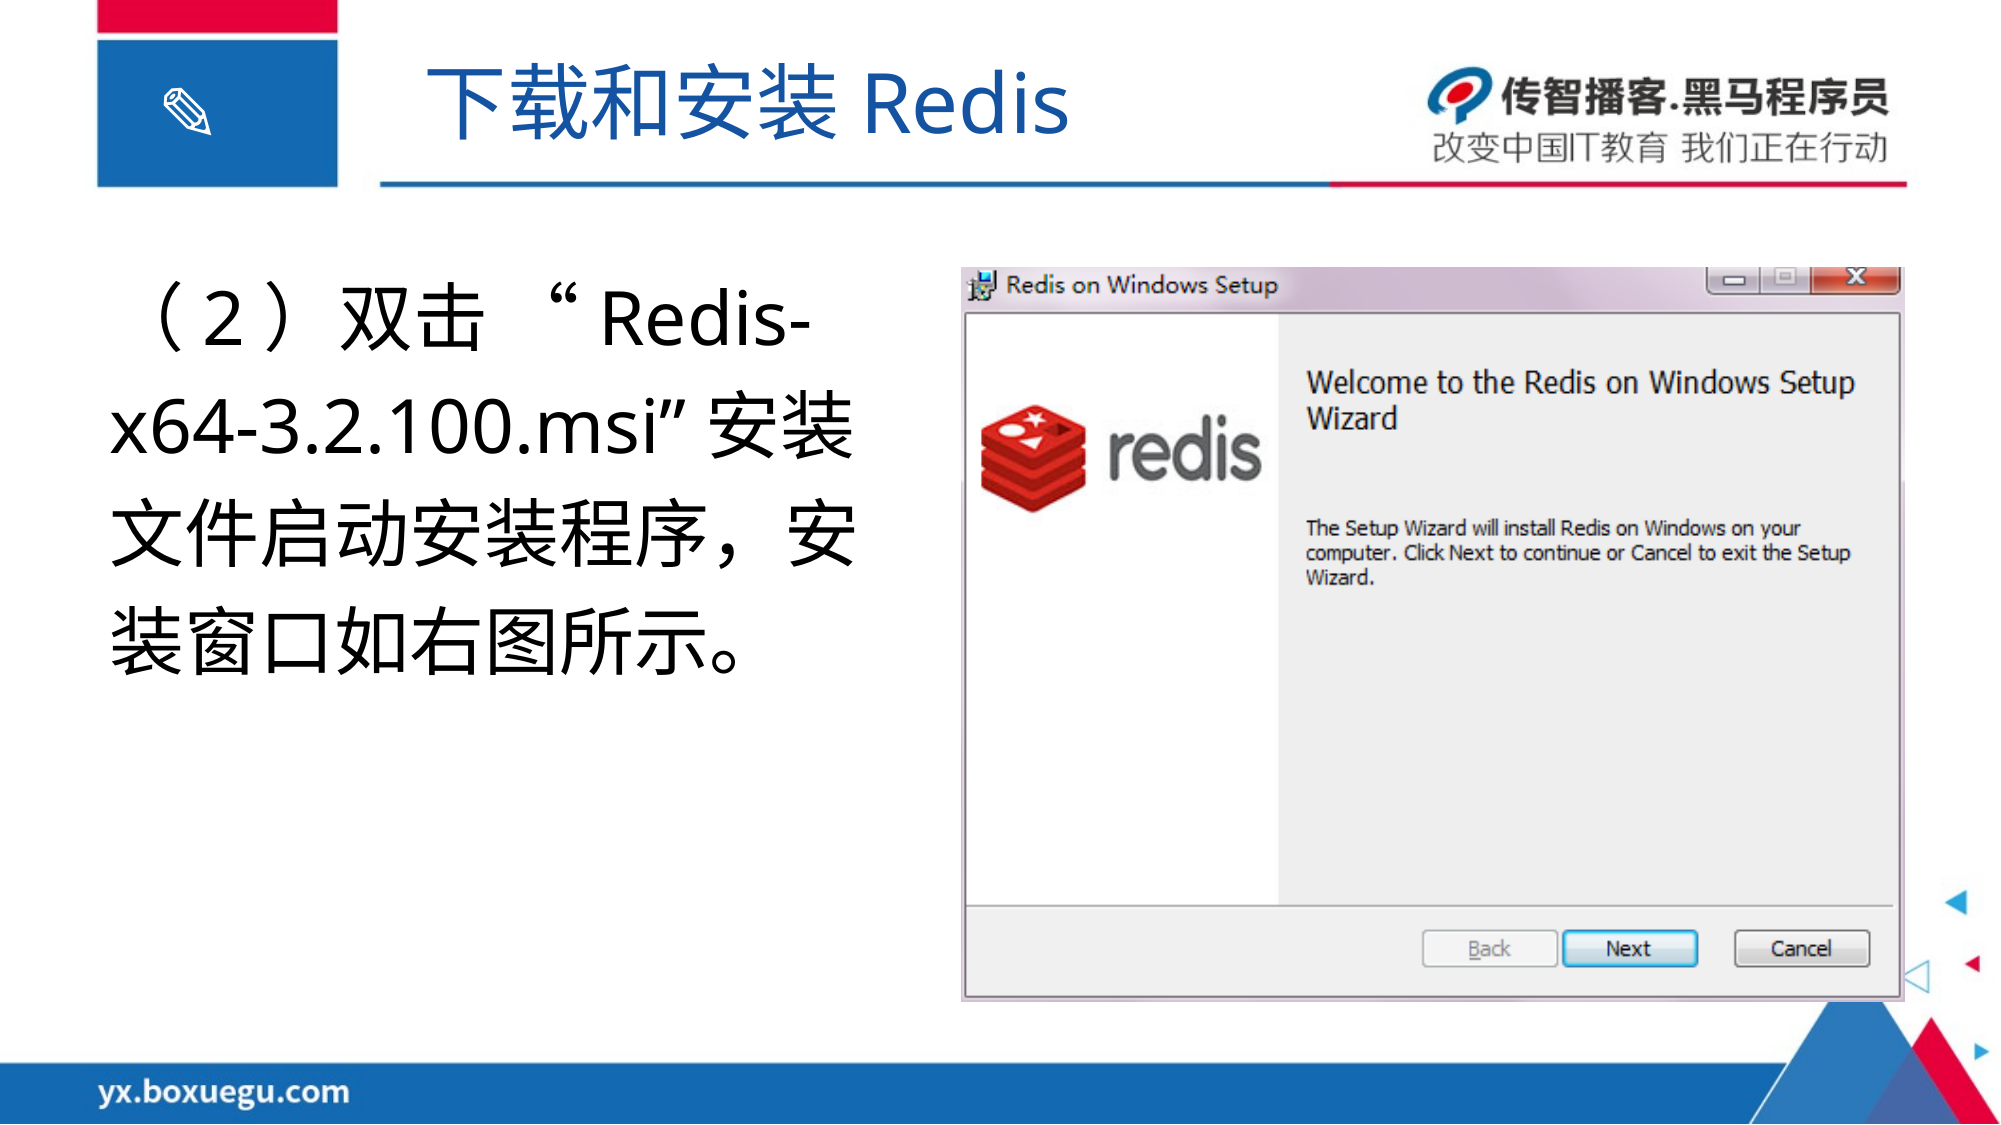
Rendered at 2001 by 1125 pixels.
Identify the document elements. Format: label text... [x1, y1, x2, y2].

text_box （2）双击 “Redis-x64-3.2.100.msi”安装文件启动安装程序，安装窗口如右图所示。 [94, 245, 914, 692]
text_box 下载和安装Redis [409, 43, 1292, 158]
picture [0, 0, 2000, 1124]
